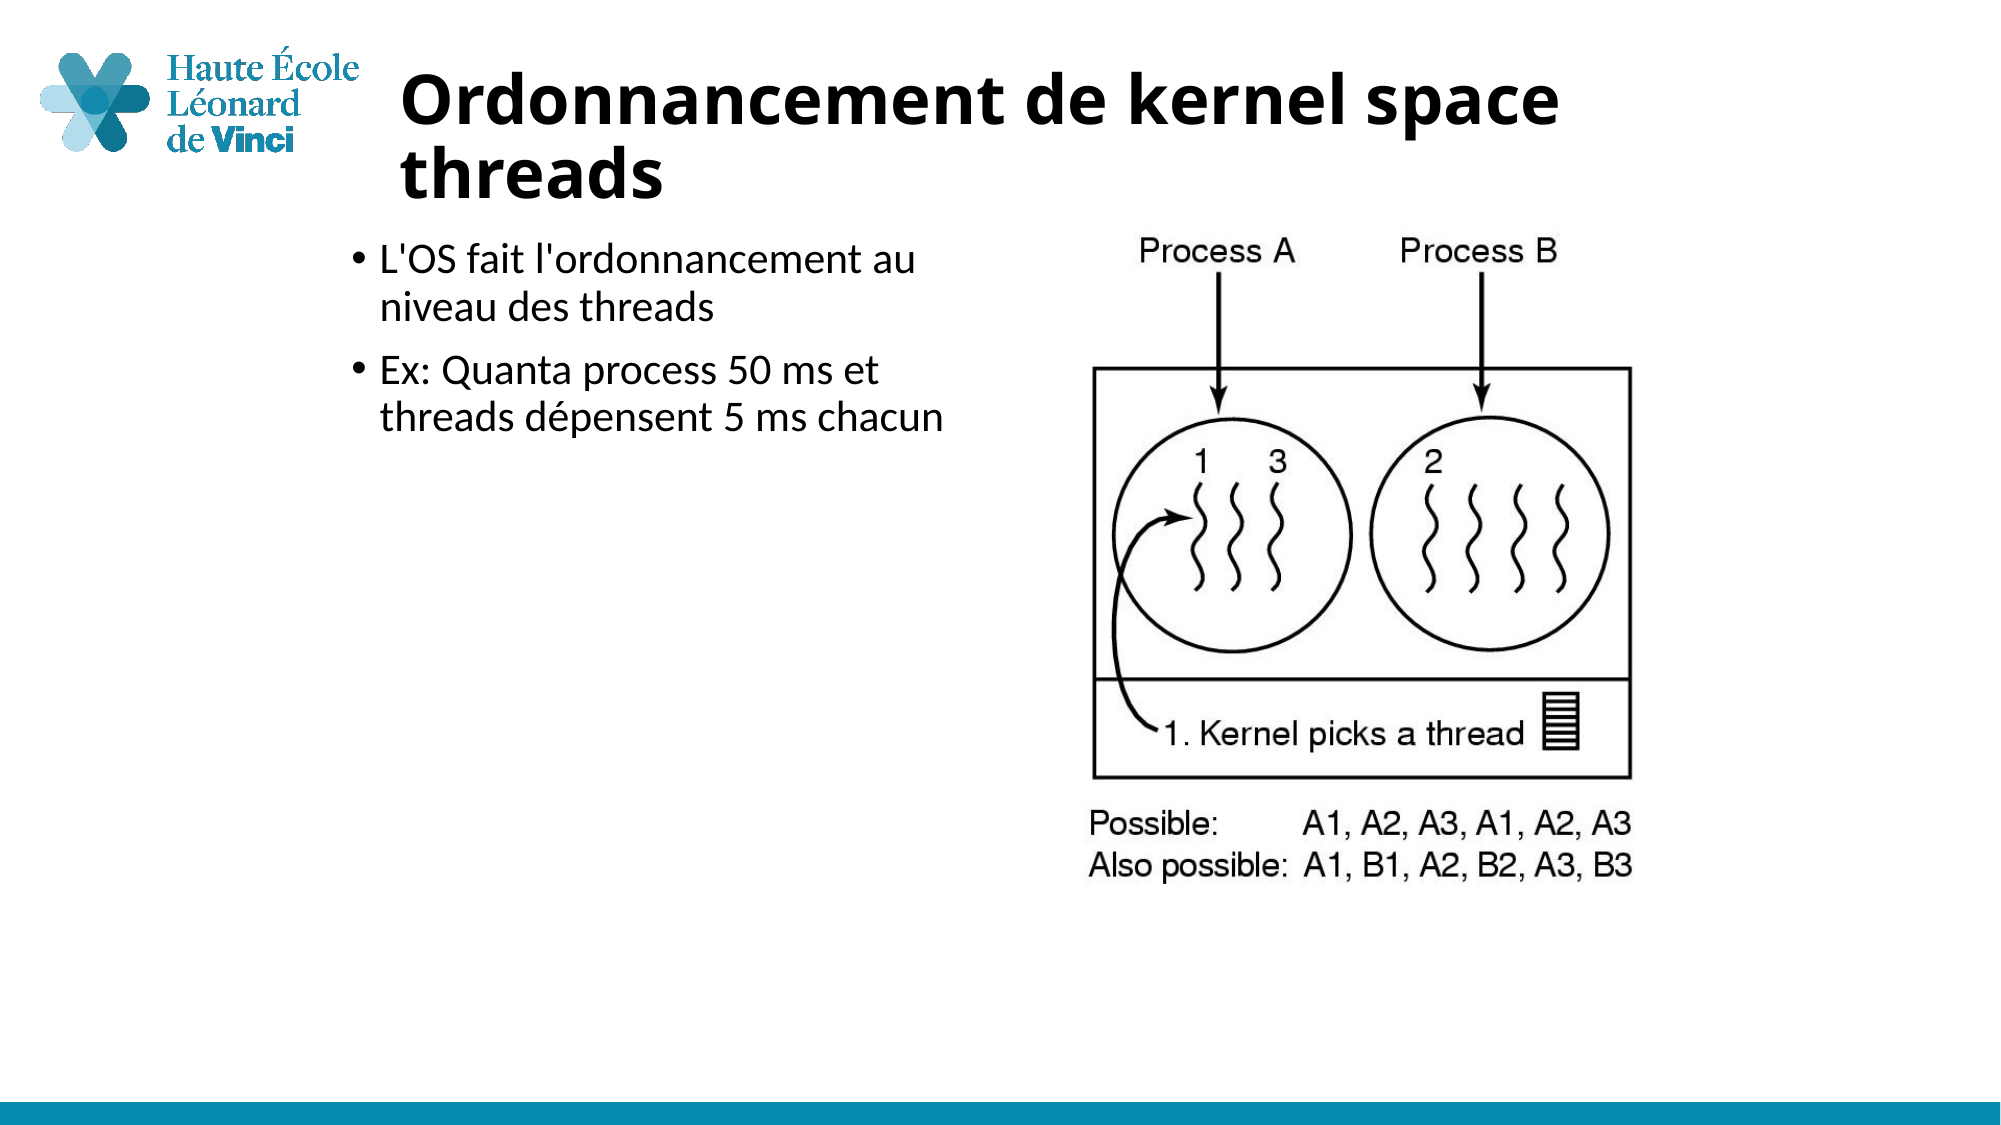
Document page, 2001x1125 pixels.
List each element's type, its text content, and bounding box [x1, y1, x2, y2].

list L'OS fait l'ordonnancement au niveau des threads Ex: Quanta process 50 ms et threads dépensent 5 ms chacun [351, 236, 989, 971]
picture [1017, 228, 1639, 886]
title Ordonnancement de kernel space threads [399, 45, 1676, 234]
picture [15, 30, 383, 176]
